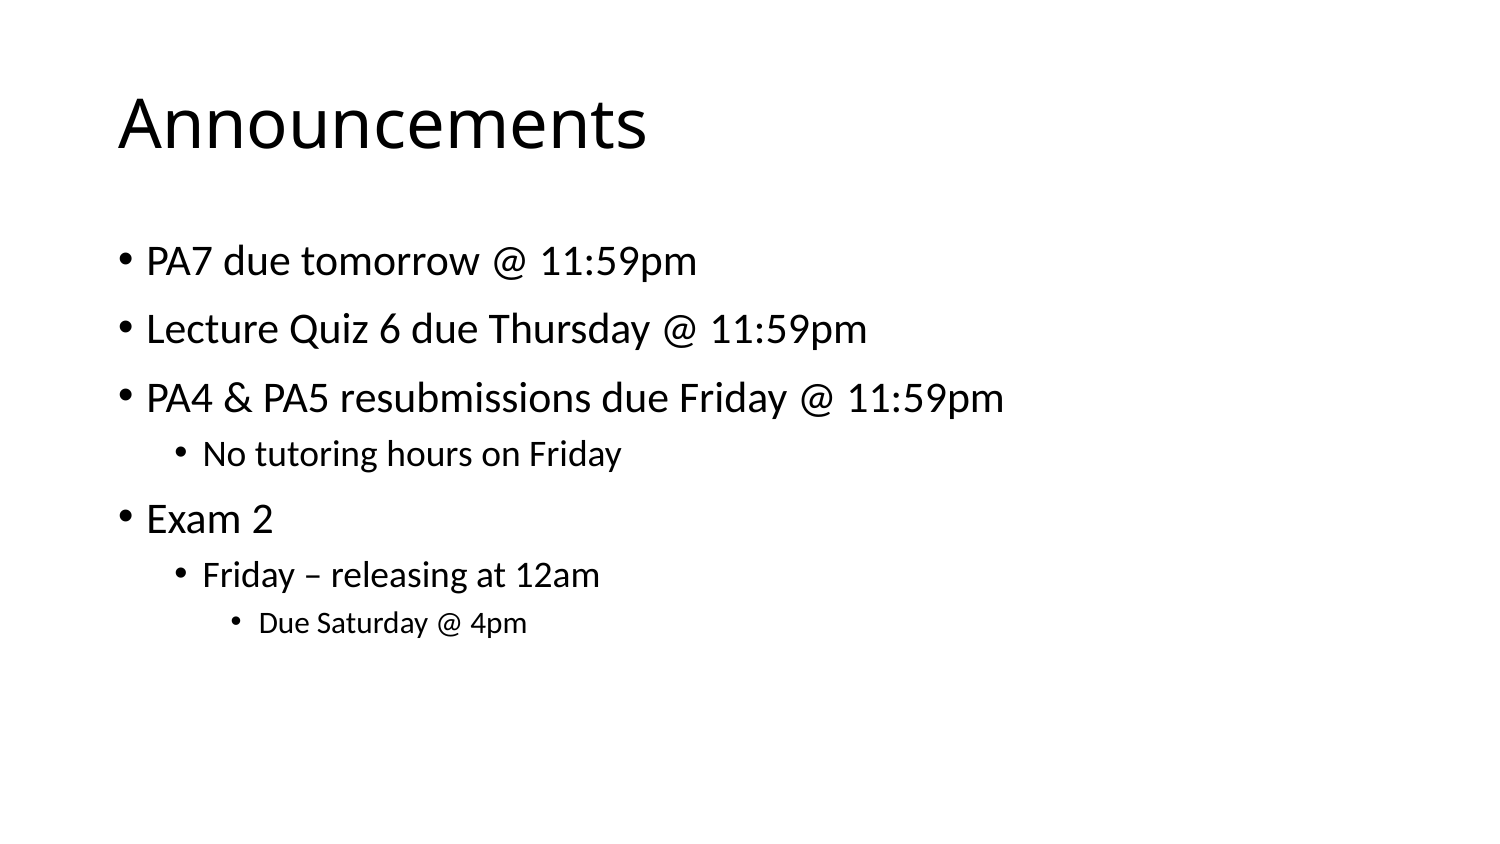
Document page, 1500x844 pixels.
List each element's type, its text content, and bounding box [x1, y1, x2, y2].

list PA7 due tomorrow @ 11:59pm Lecture Quiz 6 due Thursday @ 11:59pm PA4 & PA5 resubmissions due Friday @ 11:59pm No tutoring hours on Friday Exam 2 Friday – releasing at 12am Due Saturday @ 4pm [103, 224, 1397, 826]
title Announcements [103, 44, 1397, 208]
